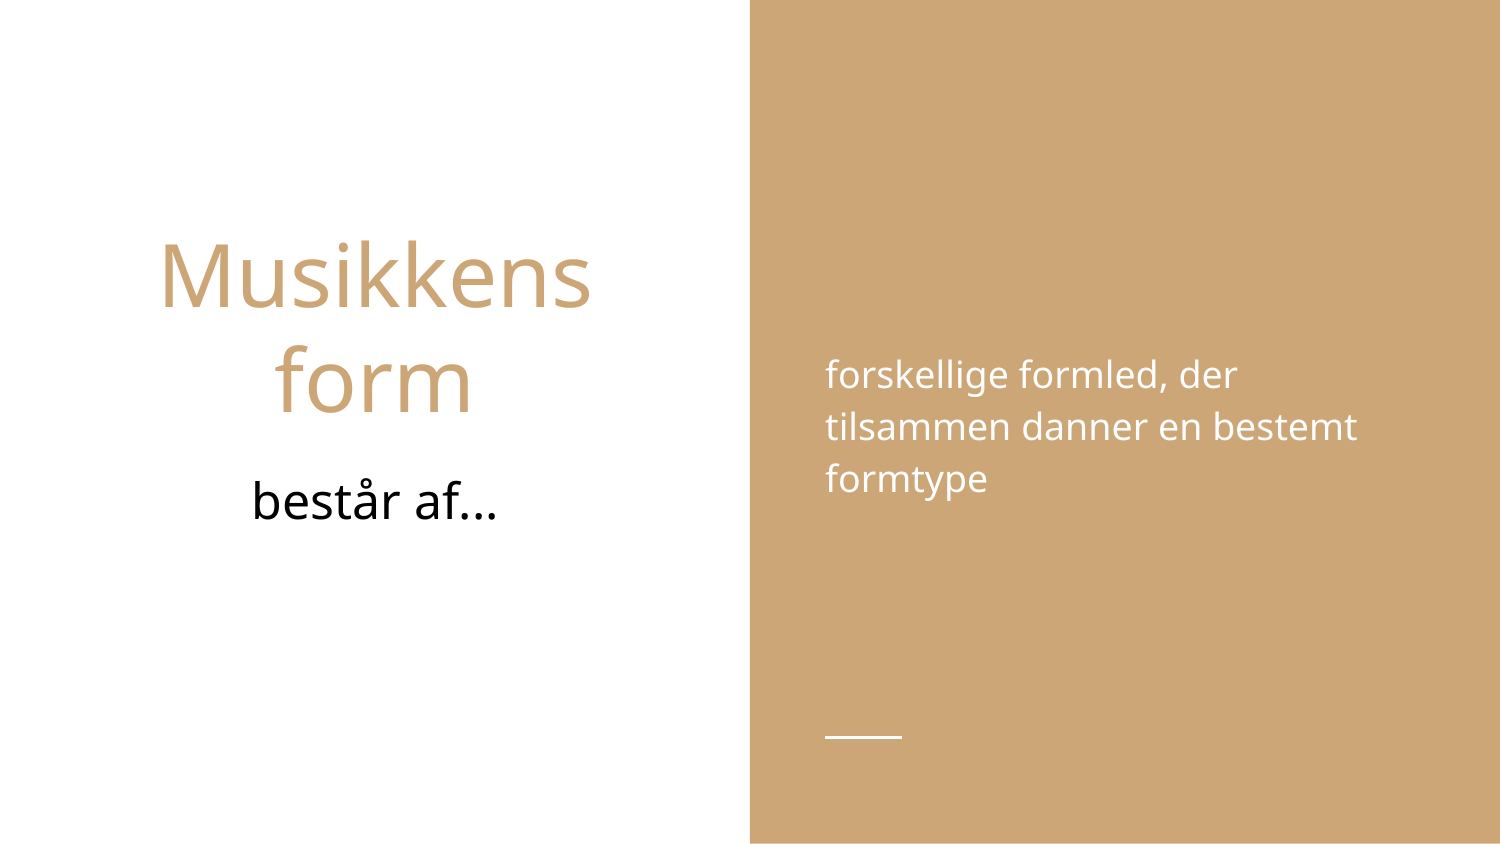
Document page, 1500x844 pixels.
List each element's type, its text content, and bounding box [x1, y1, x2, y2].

title Musikkens form [43, 152, 708, 446]
subtitle består af... [43, 454, 708, 713]
list forskellige formled, der tilsammen danner en bestemt formtype [810, 118, 1440, 725]
